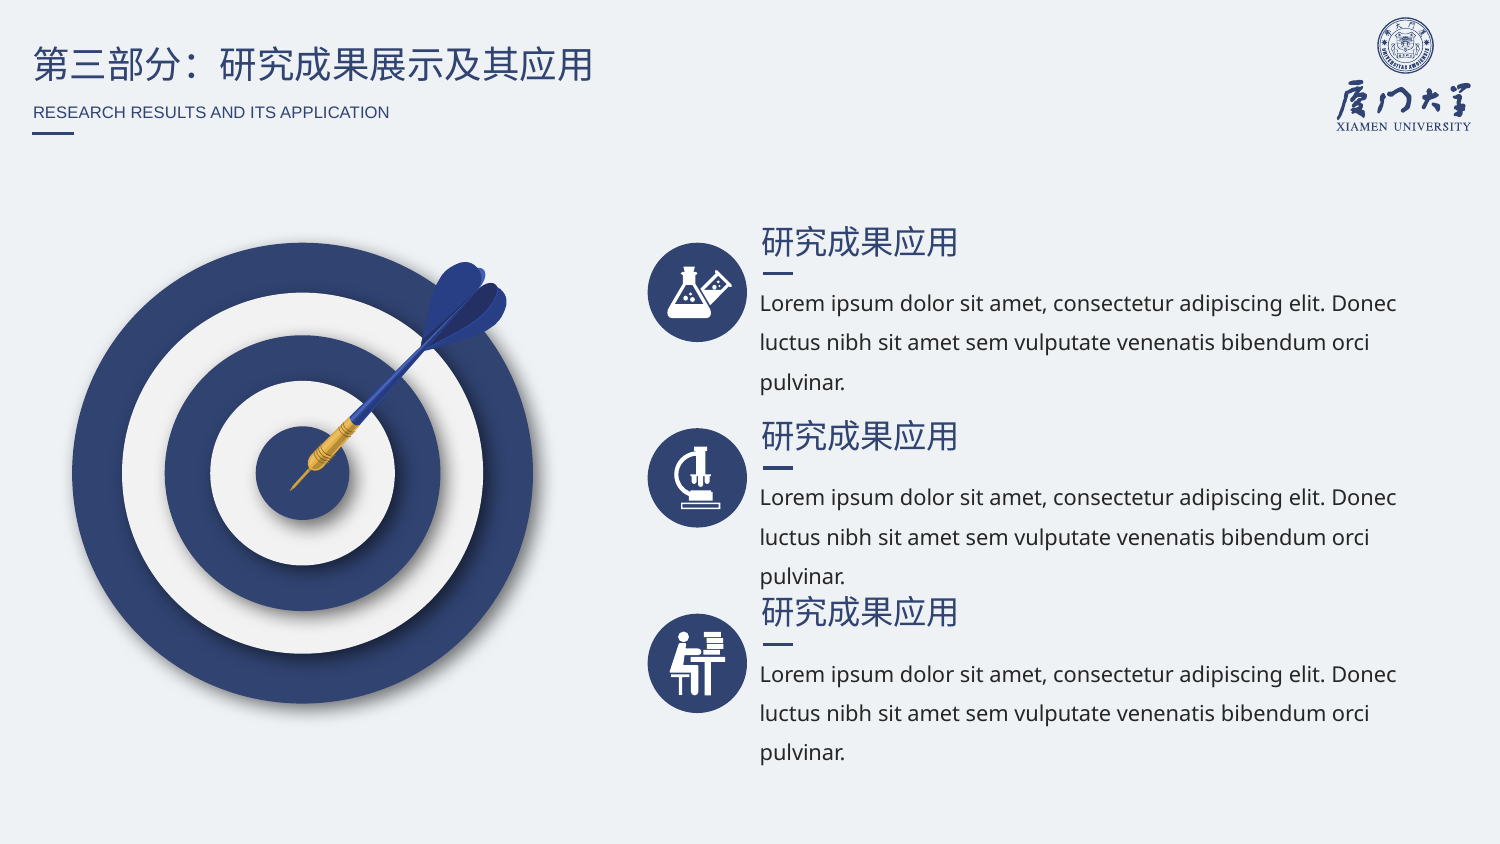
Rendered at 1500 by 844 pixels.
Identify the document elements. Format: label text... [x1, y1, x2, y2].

text_box [669, 631, 726, 696]
text_box [646, 241, 749, 344]
text_box 研究成果应用 [746, 407, 976, 463]
text_box 第三部分：研究成果展示及其应用 [17, 33, 611, 94]
text_box 研究成果应用 [746, 584, 976, 639]
text_box [667, 266, 732, 319]
text_box 研究成果应用 [746, 213, 976, 268]
text_box [646, 612, 749, 715]
text_box Lorem ipsum dolor sit amet, consectetur adipiscing elit. Donec luctus nibh sit amet sem vulputate venenatis bibendum orci pulvinar. [744, 639, 1425, 773]
text_box Lorem ipsum dolor sit amet, consectetur adipiscing elit. Donec luctus nibh sit amet sem vulputate venenatis bibendum orci pulvinar. [744, 463, 1425, 597]
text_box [674, 446, 721, 510]
text_box Lorem ipsum dolor sit amet, consectetur adipiscing elit. Donec luctus nibh sit amet sem vulputate venenatis bibendum orci pulvinar. [744, 268, 1425, 402]
text_box RESEARCH RESULTS AND ITS APPLICATION [18, 94, 406, 129]
text_box [646, 427, 749, 529]
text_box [72, 242, 533, 704]
